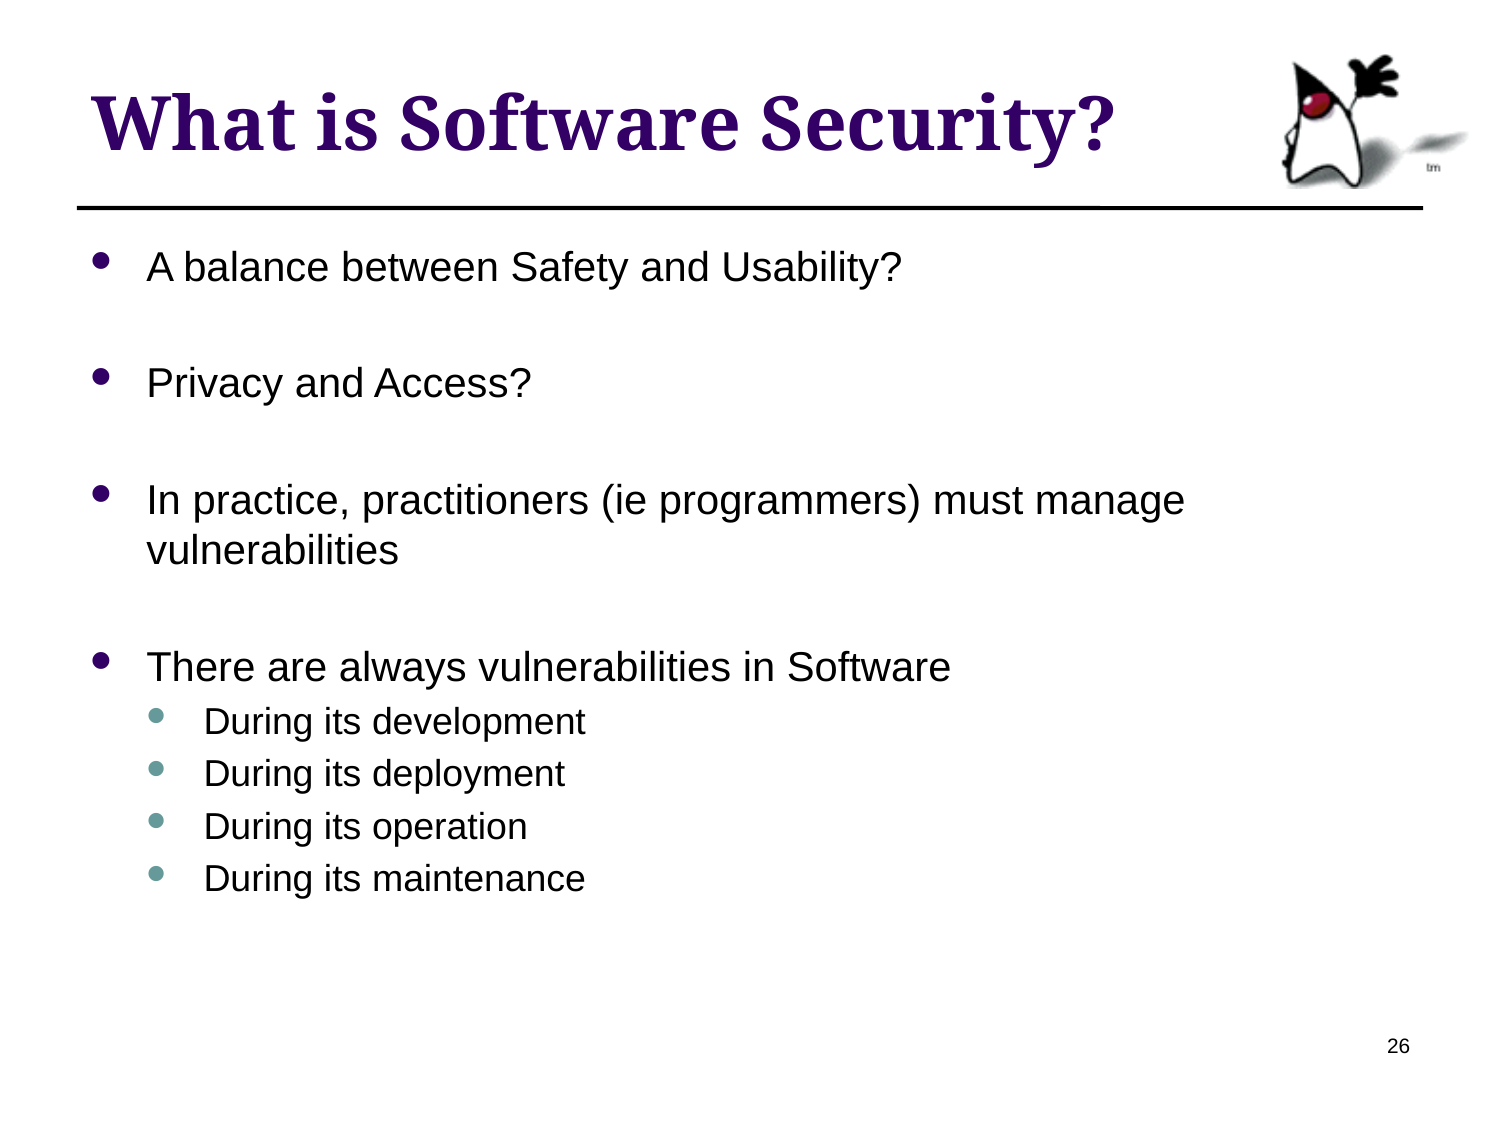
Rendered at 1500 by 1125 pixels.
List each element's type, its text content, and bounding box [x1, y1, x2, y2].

list A balance between Safety and Usability? Privacy and Access? In practice, practitioners (ie programmers) must manage vulnerabilities There are always vulnerabilities in Software During its development During its deployment During its operation During its maintenance [75, 231, 1425, 1006]
picture [1281, 54, 1471, 189]
slide_number 26 [1074, 1024, 1426, 1101]
title What is Software Security? [76, 19, 1258, 173]
